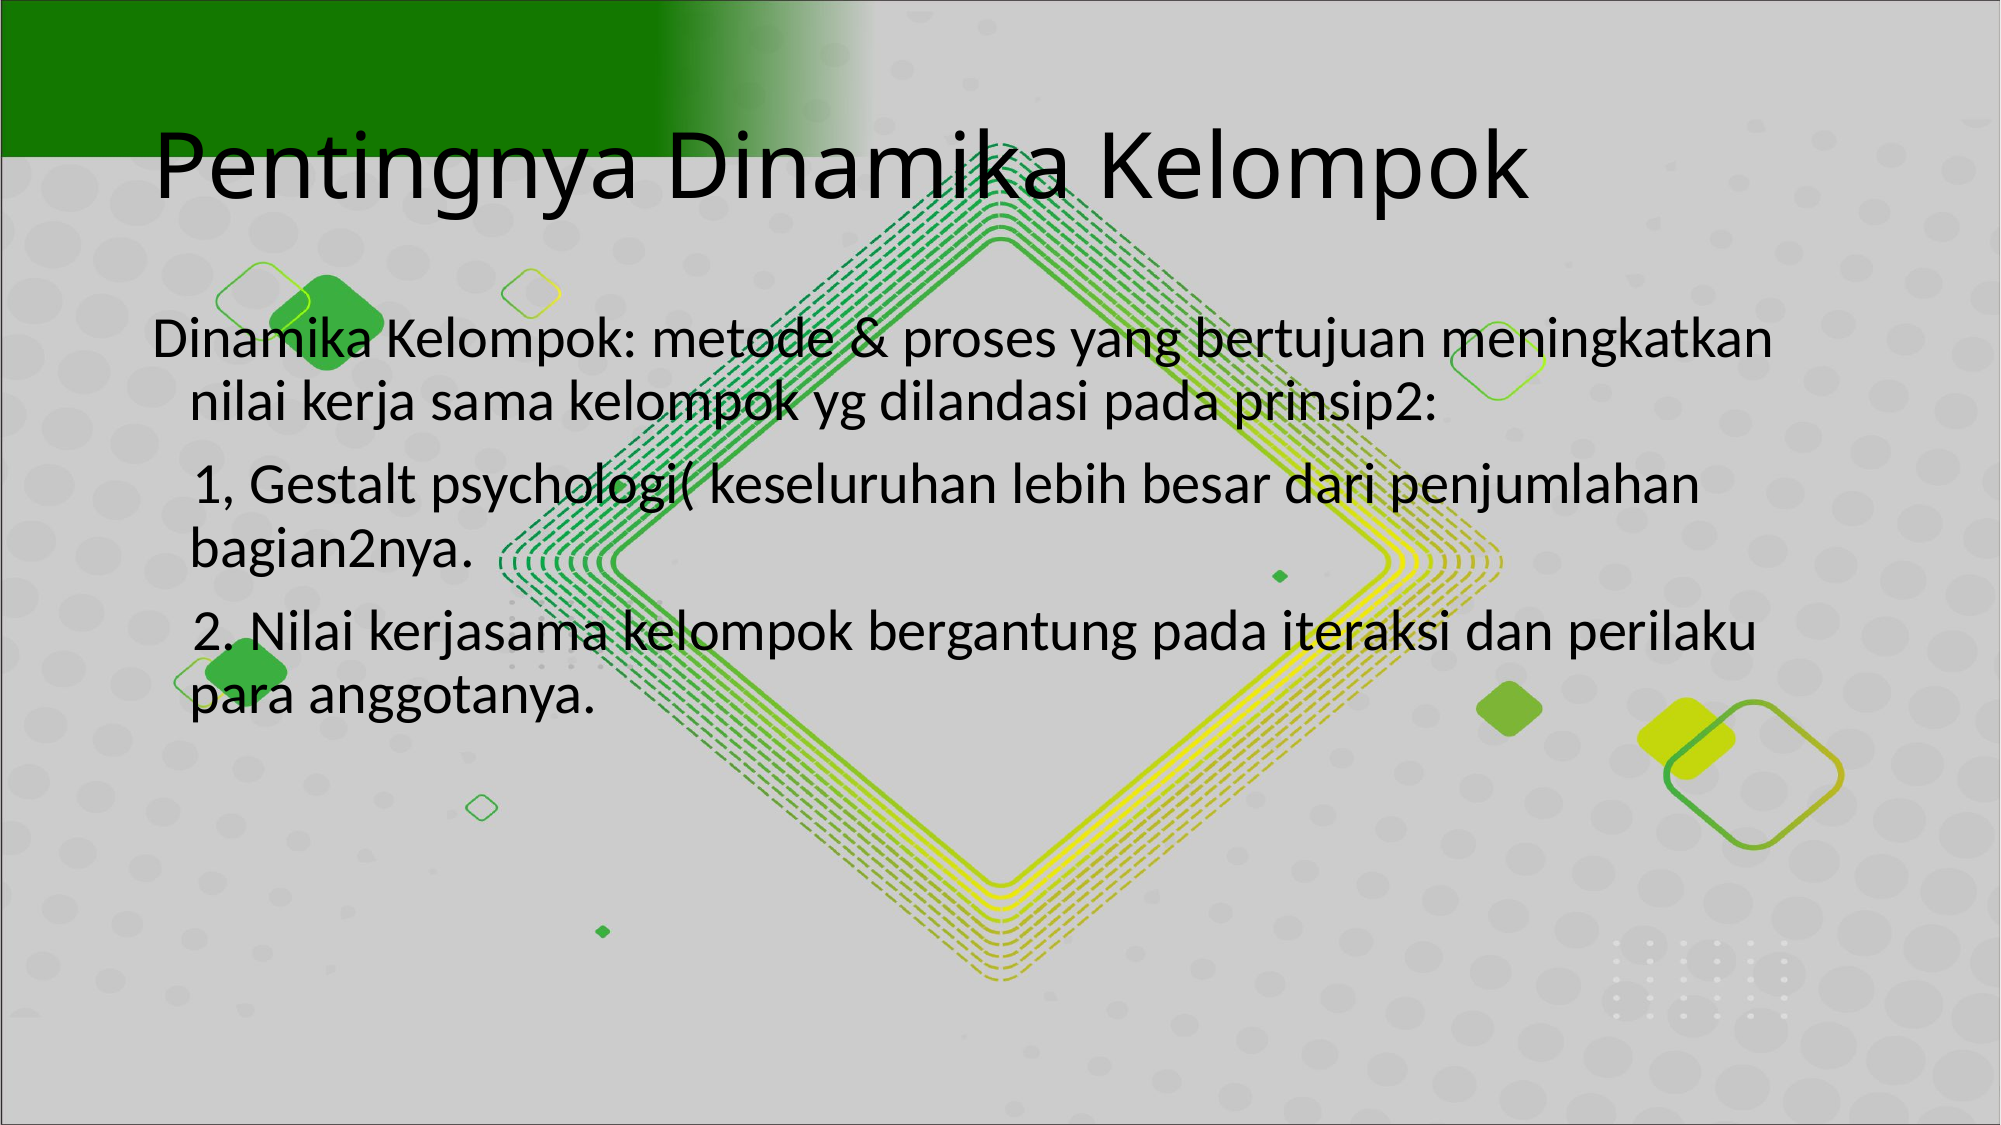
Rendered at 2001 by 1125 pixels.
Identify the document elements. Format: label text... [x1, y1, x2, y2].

picture [0, 0, 2001, 1125]
title Pentingnya Dinamika Kelompok [137, 59, 1863, 278]
list Dinamika Kelompok: metode & proses yang bertujuan meningkatkan nilai kerja sama kelompok yg dilandasi pada prinsip2: 1, Gestalt psychologi( keseluruhan lebih besar dari penjumlahan bagian2nya. 2. Nilai kerjasama kelompok bergantung pada iteraksi dan perilaku para anggotanya. [137, 299, 1863, 1014]
